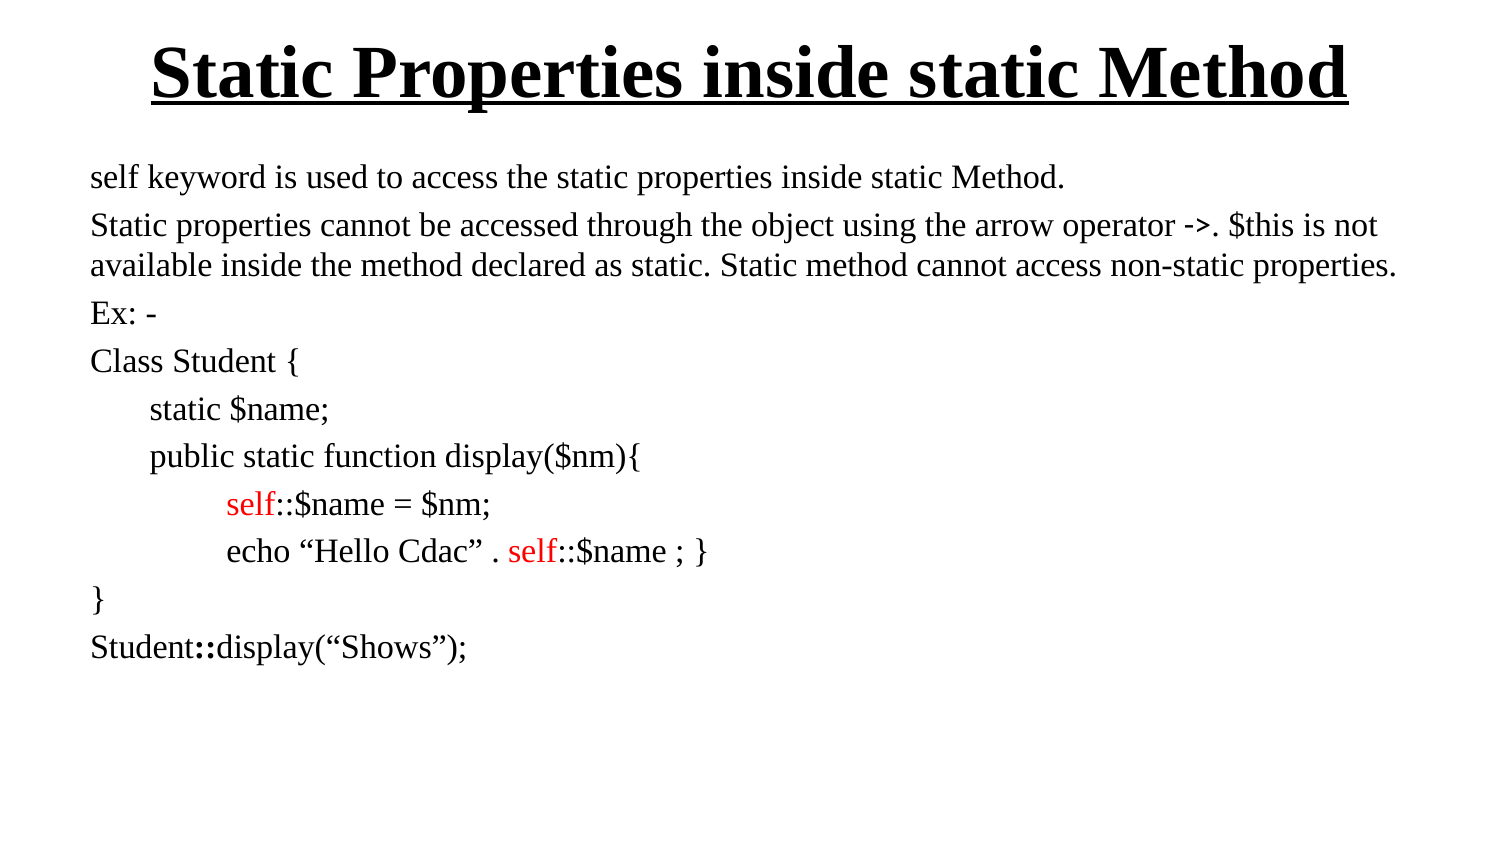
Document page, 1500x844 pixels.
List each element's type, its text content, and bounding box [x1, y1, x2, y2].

title Static Properties inside static Method [75, 0, 1425, 138]
list self keyword is used to access the static properties inside static Method. Static properties cannot be accessed through the object using the arrow operator ->. $this is not available inside the method declared as static. Static method cannot access non-static properties. Ex: - Class Student { static $name; public static function display($nm){ self::$name = $nm; echo “Hello Cdac” . self::$name ; } } Student::display(“Shows”); [75, 146, 1425, 704]
